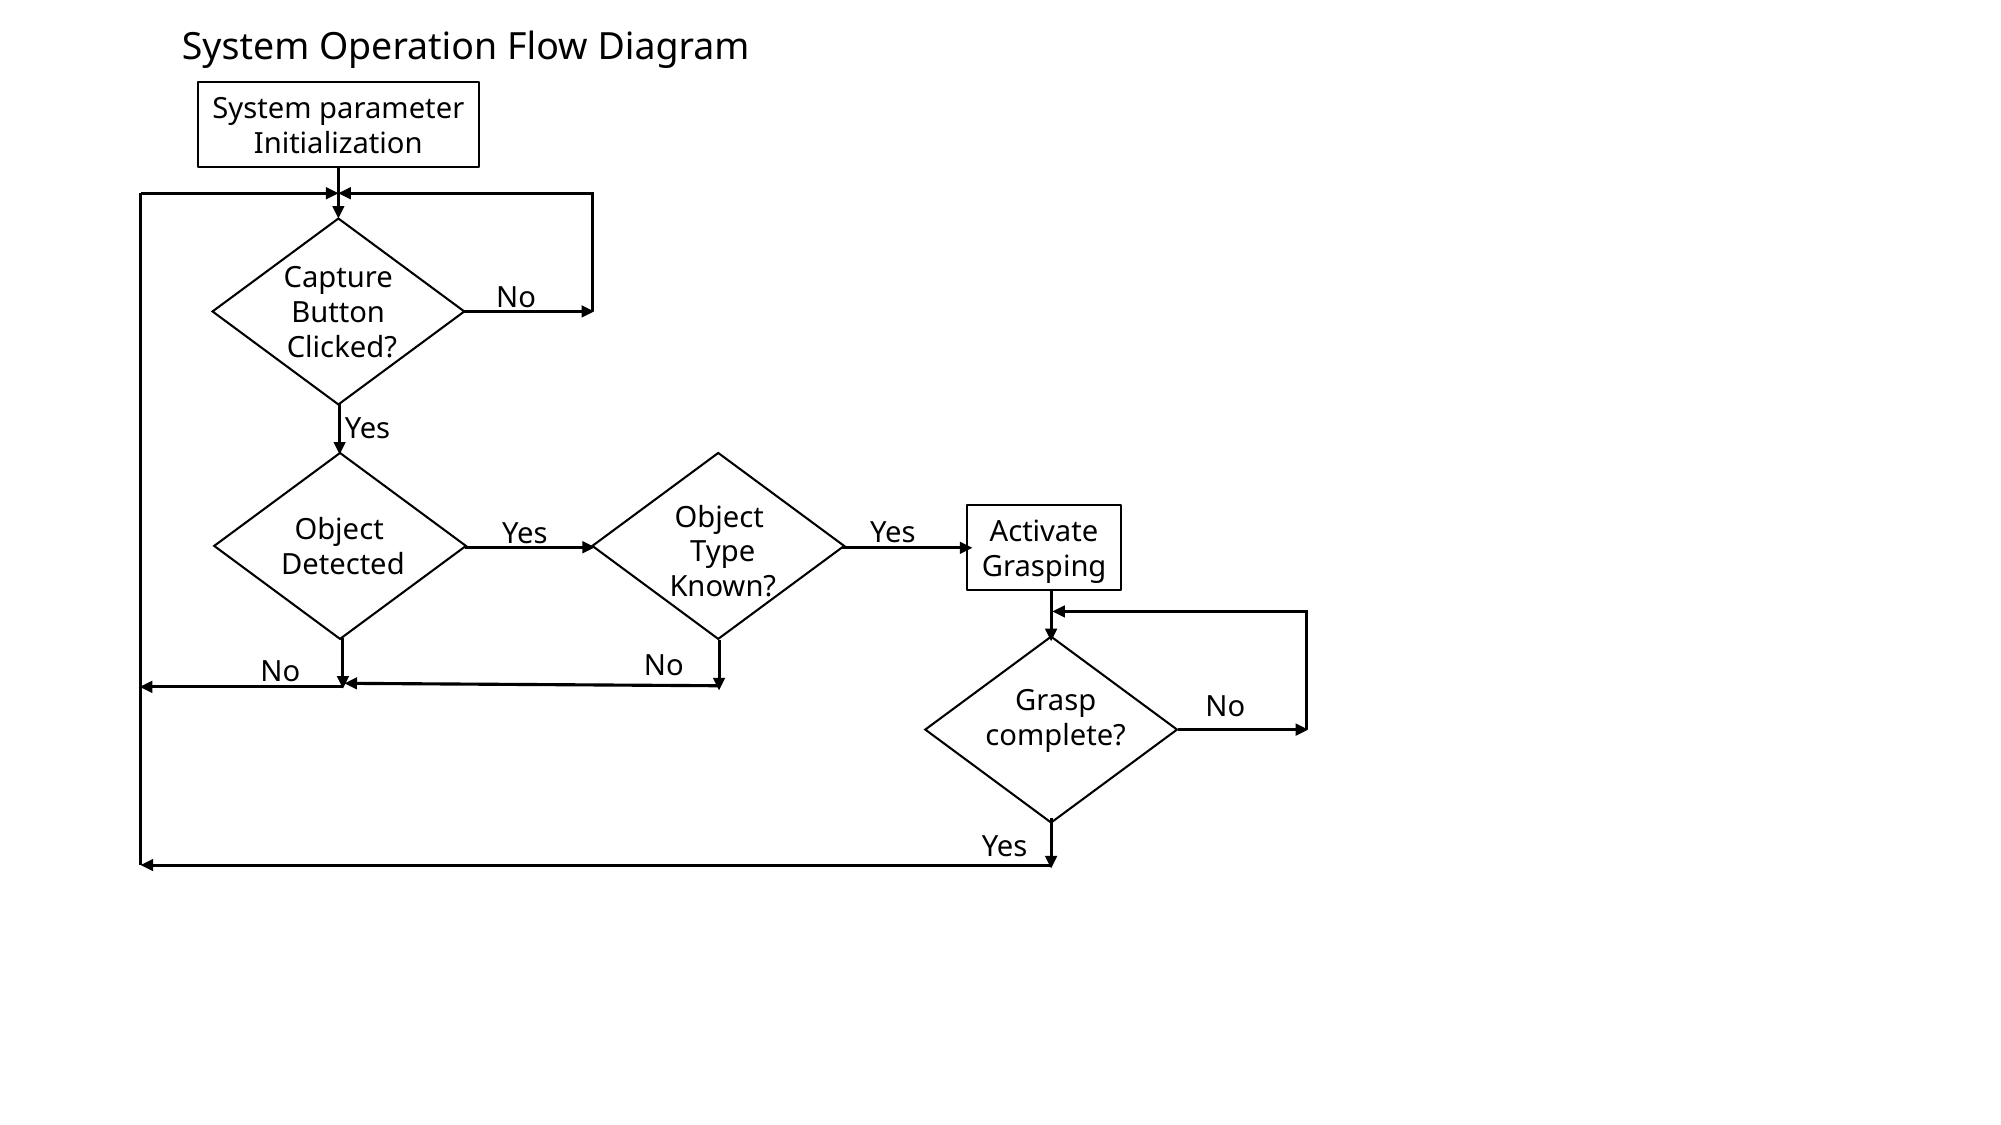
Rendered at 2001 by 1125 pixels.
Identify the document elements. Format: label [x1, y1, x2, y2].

text_box [139, 14, 1309, 872]
